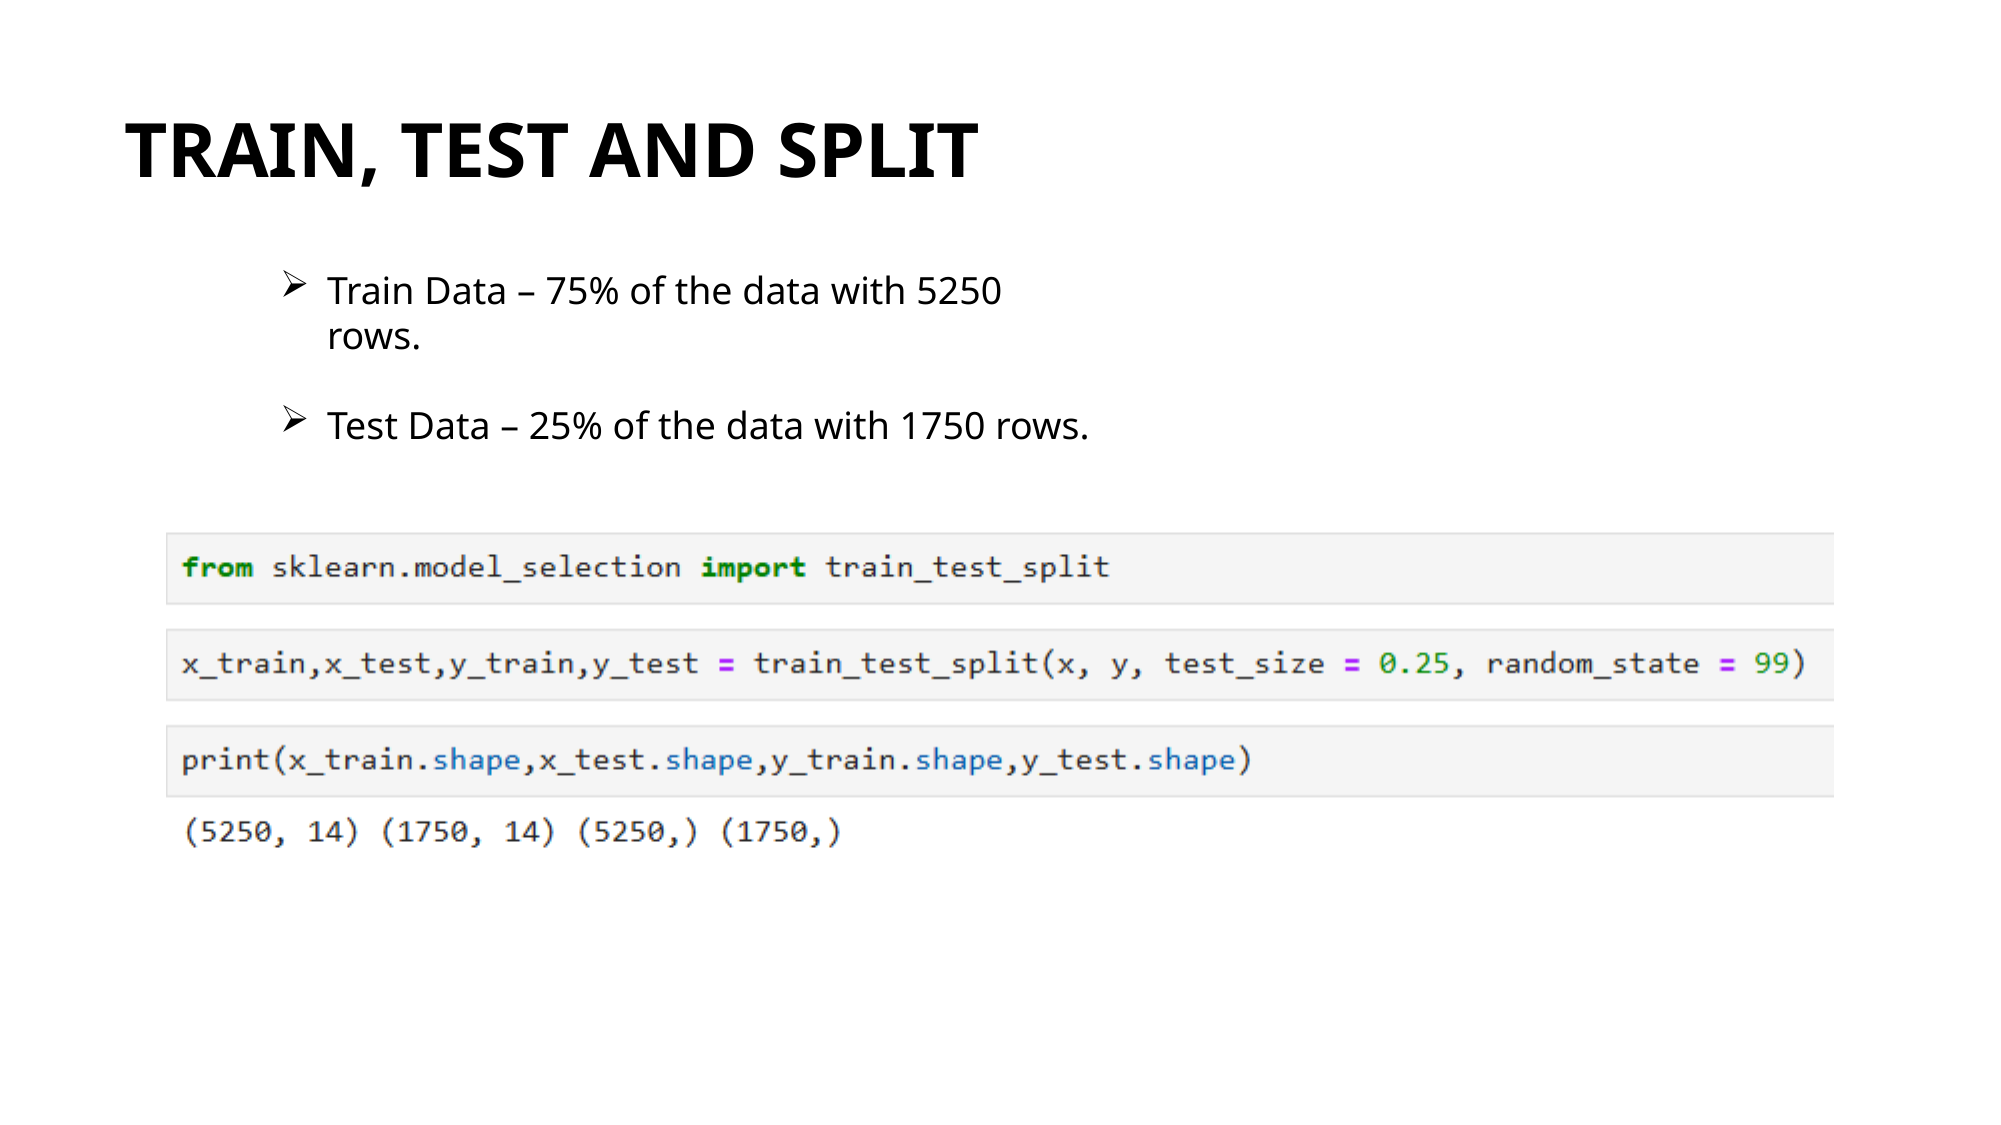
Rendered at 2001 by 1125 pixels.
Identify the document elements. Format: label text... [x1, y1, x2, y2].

picture [166, 527, 1834, 866]
text_box TRAIN, TEST AND SPLIT [109, 95, 1329, 200]
text_box Train Data – 75% of the data with 5250 rows. Test Data – 25% of the data with 1750 rows. [265, 259, 1106, 454]
